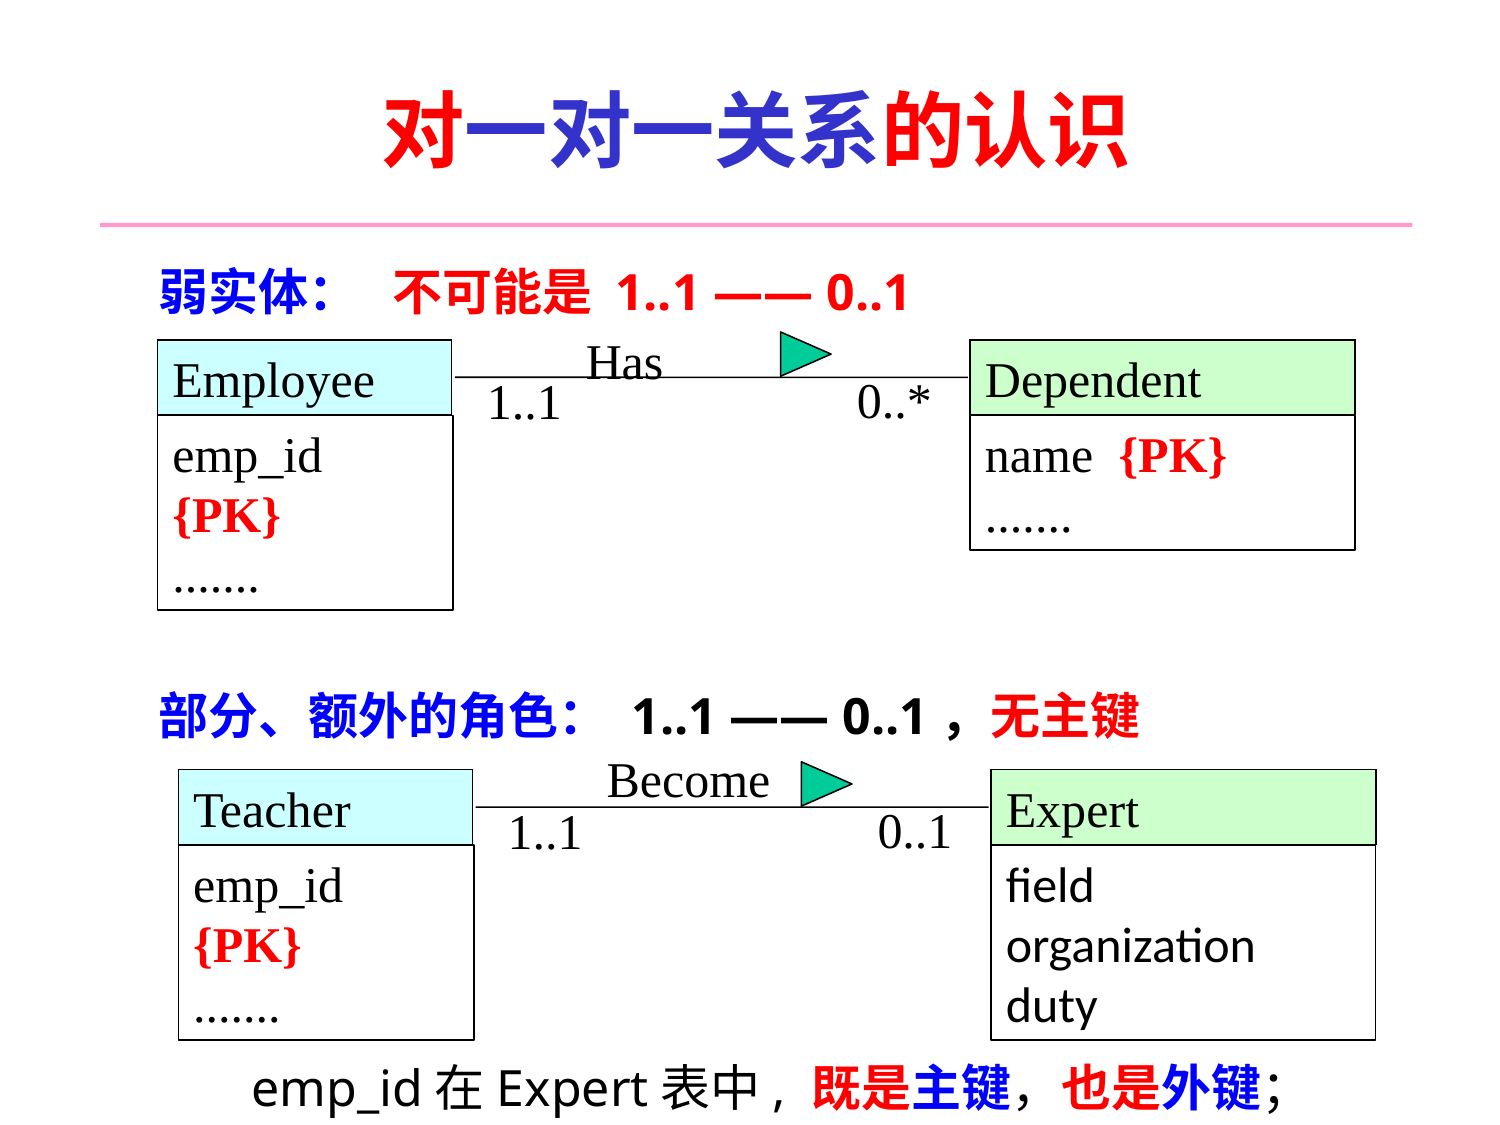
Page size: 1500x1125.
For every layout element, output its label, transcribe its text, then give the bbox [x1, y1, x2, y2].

text_box 部分、额外的角色： 1..1 —— 0..1，无主键 [50, 677, 1415, 766]
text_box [157, 321, 1356, 552]
text_box field organization duty [991, 988, 1376, 1040]
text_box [178, 739, 1377, 982]
text_box 对一对一关系的认识 [118, 34, 1394, 223]
text_box emp_id在Expert表中, 既是主键，也是外键； [236, 1049, 1327, 1125]
list 弱实体： 不可能是 1..1 —— 0..1 [49, 252, 1415, 342]
